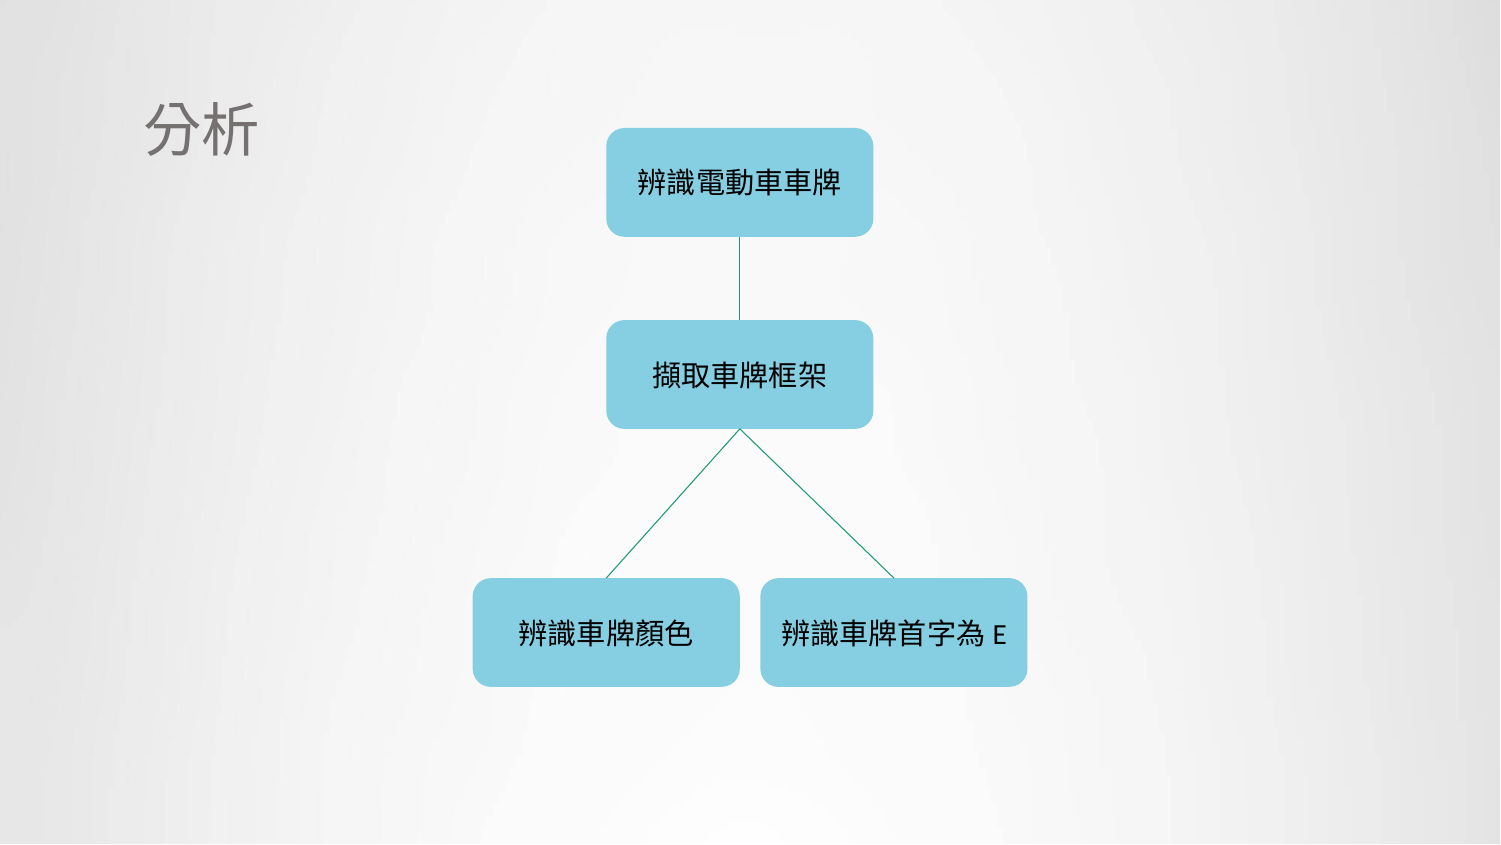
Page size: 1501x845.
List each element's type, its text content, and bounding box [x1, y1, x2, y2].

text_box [740, 428, 894, 579]
text_box 分析 [128, 85, 503, 171]
picture [0, 0, 1501, 844]
text_box 辨識車牌首字為E [759, 577, 1029, 688]
text_box 擷取車牌框架 [605, 319, 875, 428]
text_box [606, 428, 740, 579]
text_box 辨識電動車車牌 [605, 126, 875, 238]
text_box 辨識車牌顏色 [471, 577, 741, 688]
